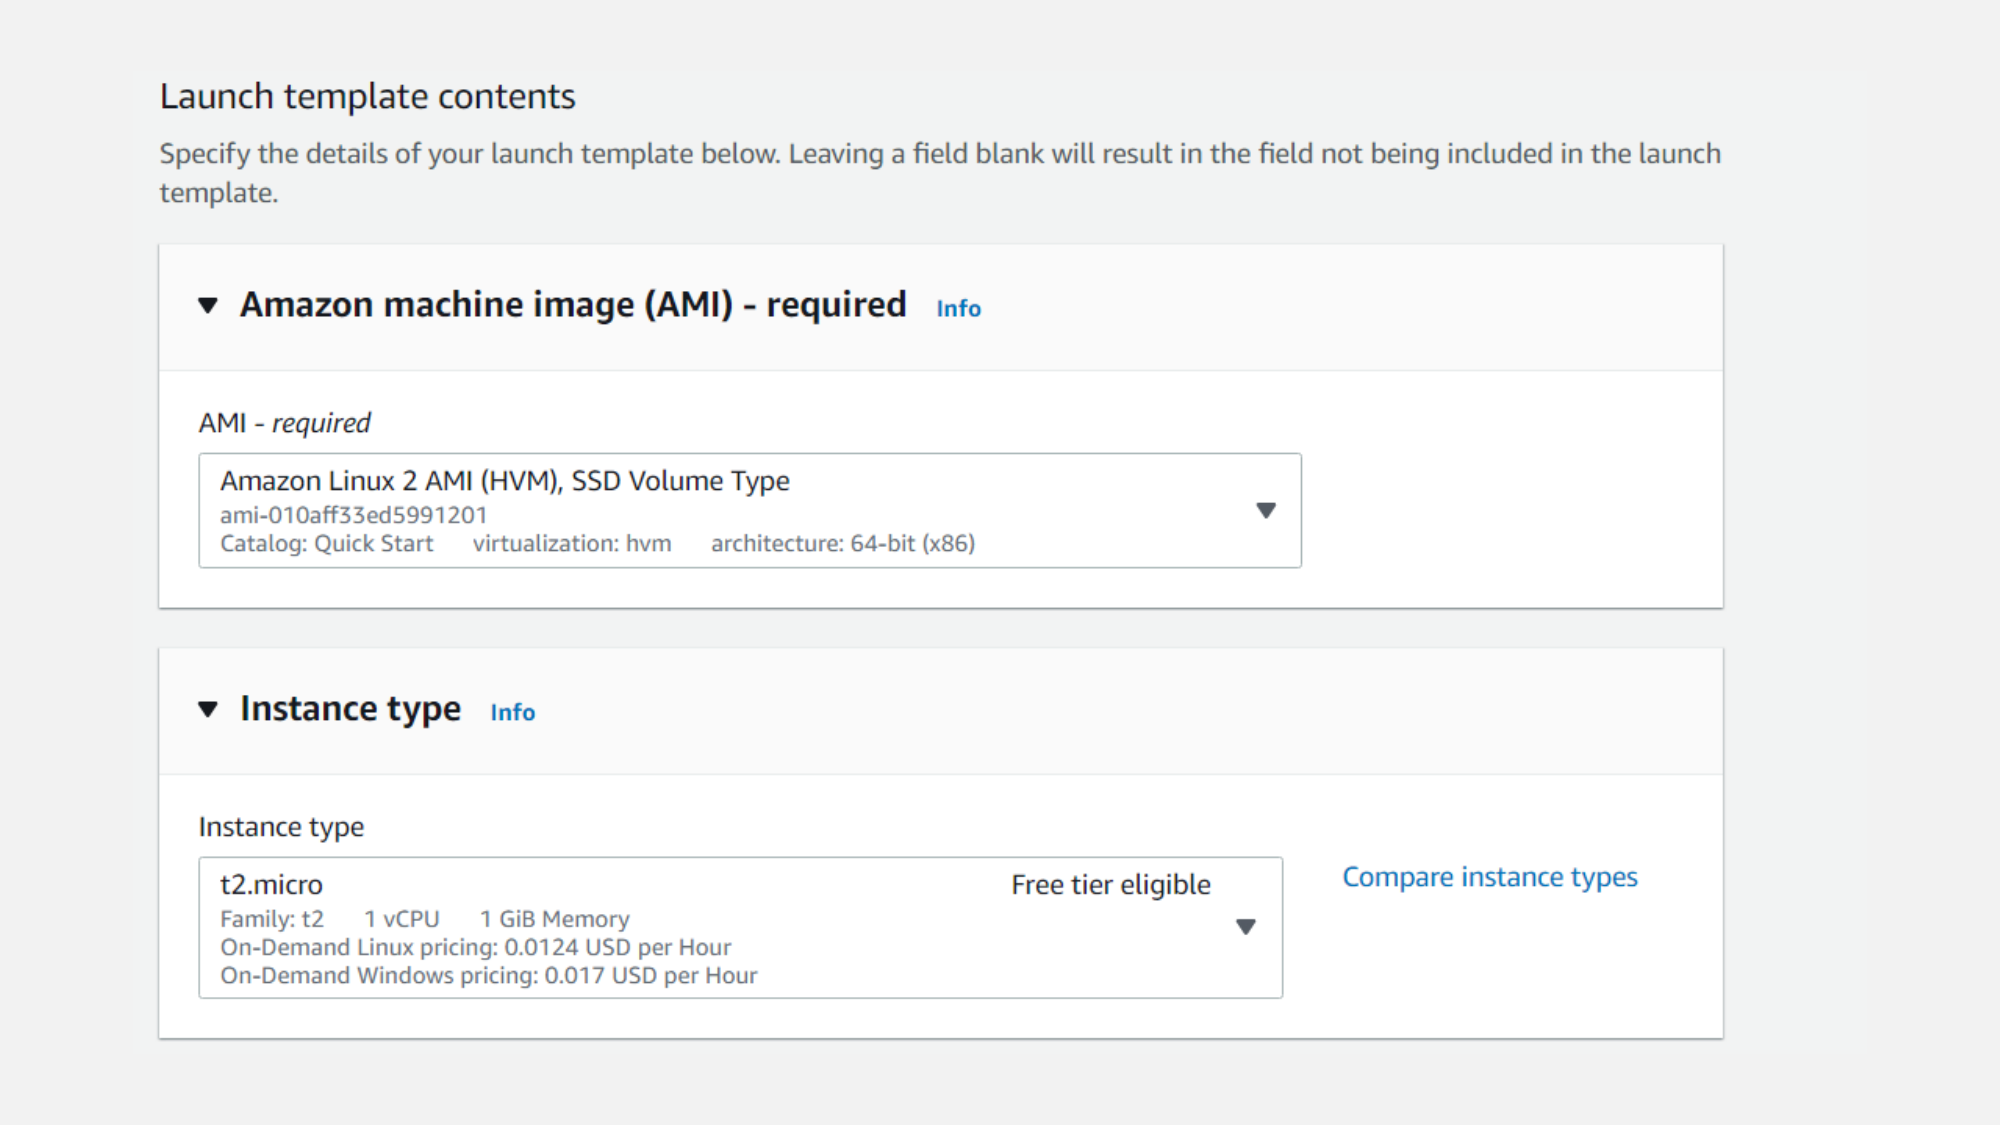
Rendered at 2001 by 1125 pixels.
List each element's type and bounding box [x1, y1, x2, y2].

picture [133, 71, 1867, 1054]
